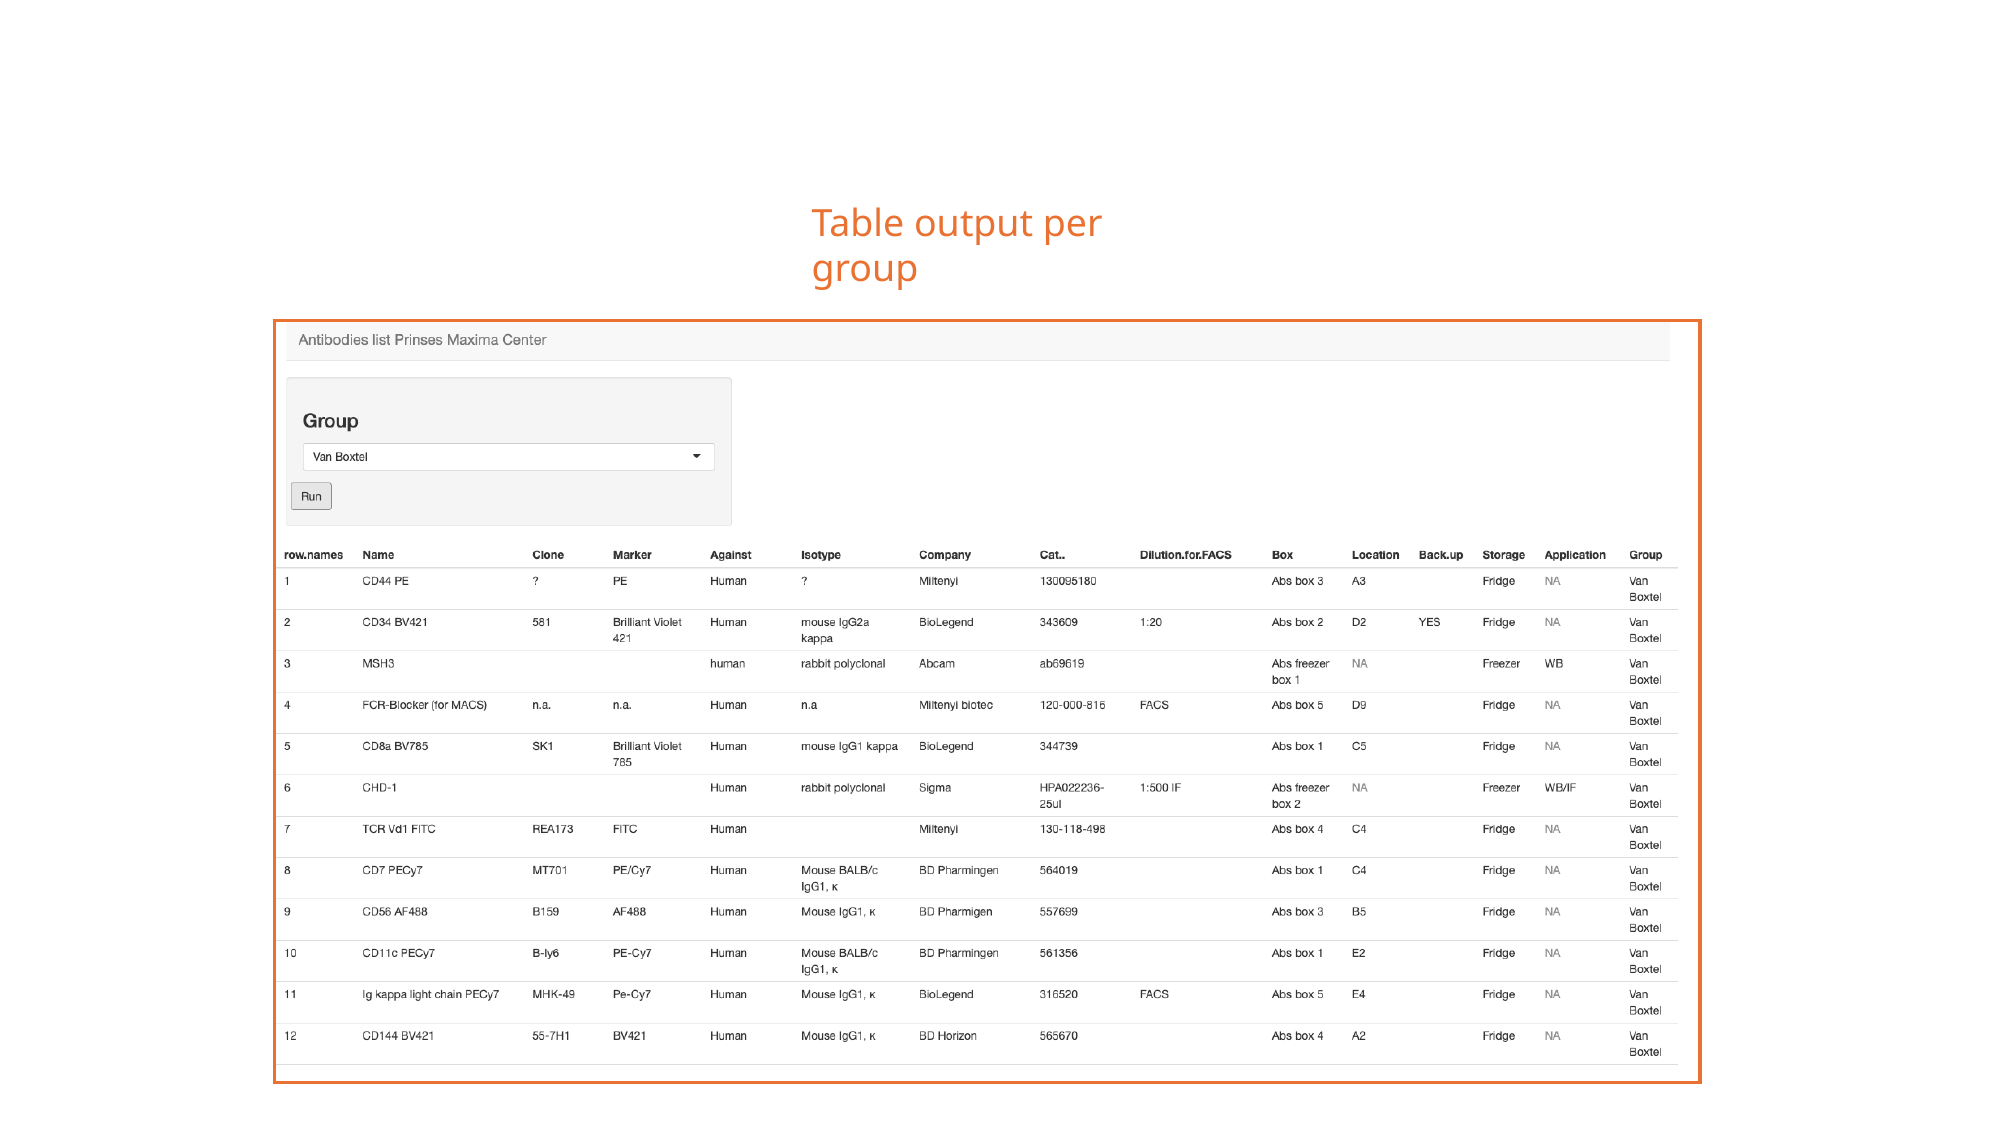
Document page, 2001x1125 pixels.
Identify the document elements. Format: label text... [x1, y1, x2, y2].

picture [274, 319, 1678, 1066]
text_box [273, 319, 1702, 1084]
text_box Table output per group [796, 191, 1203, 297]
